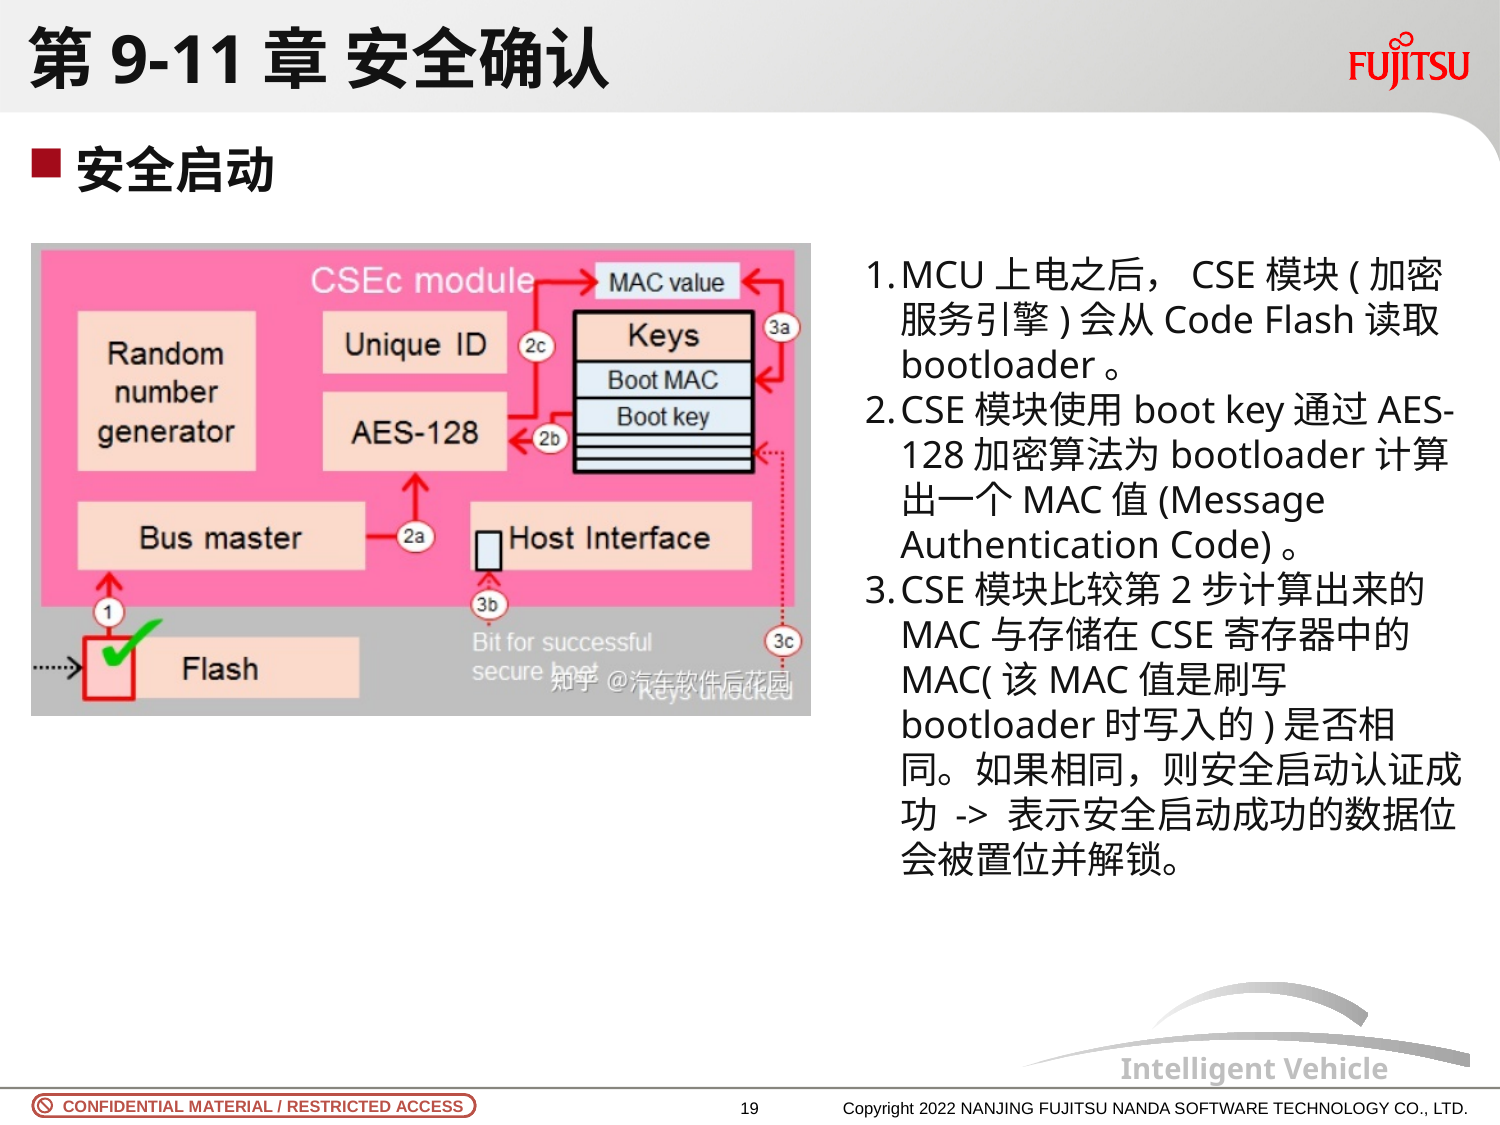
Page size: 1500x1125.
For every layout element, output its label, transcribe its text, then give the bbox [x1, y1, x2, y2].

slide_number 18 [705, 1091, 794, 1125]
title 第9-11章 安全确认 [27, 0, 1317, 114]
picture [30, 243, 811, 717]
picture [0, 0, 1500, 176]
list 安全启动 [27, 142, 1469, 1061]
footer Copyright 2022 NANJING FUJITSU NANDA SOFTWARE TECHNOLOGY CO., LTD. [809, 1091, 1470, 1125]
text_box MCU上电之后，CSE模块(加密服务引擎)会从Code Flash读取bootloader。 CSE模块使用boot key通过AES-128加密算法为bootloader计算出一个MAC值(Message Authentication Code)。 CSE模块比较第2步计算出来的MAC与存储在CSE寄存器中的MAC(该MAC值是刷写bootloader时写入的)是否相同。如果相同，则安全启动认证成功 -> 表示安全启动成功的数据位会被置位并解锁。 [850, 243, 1483, 934]
